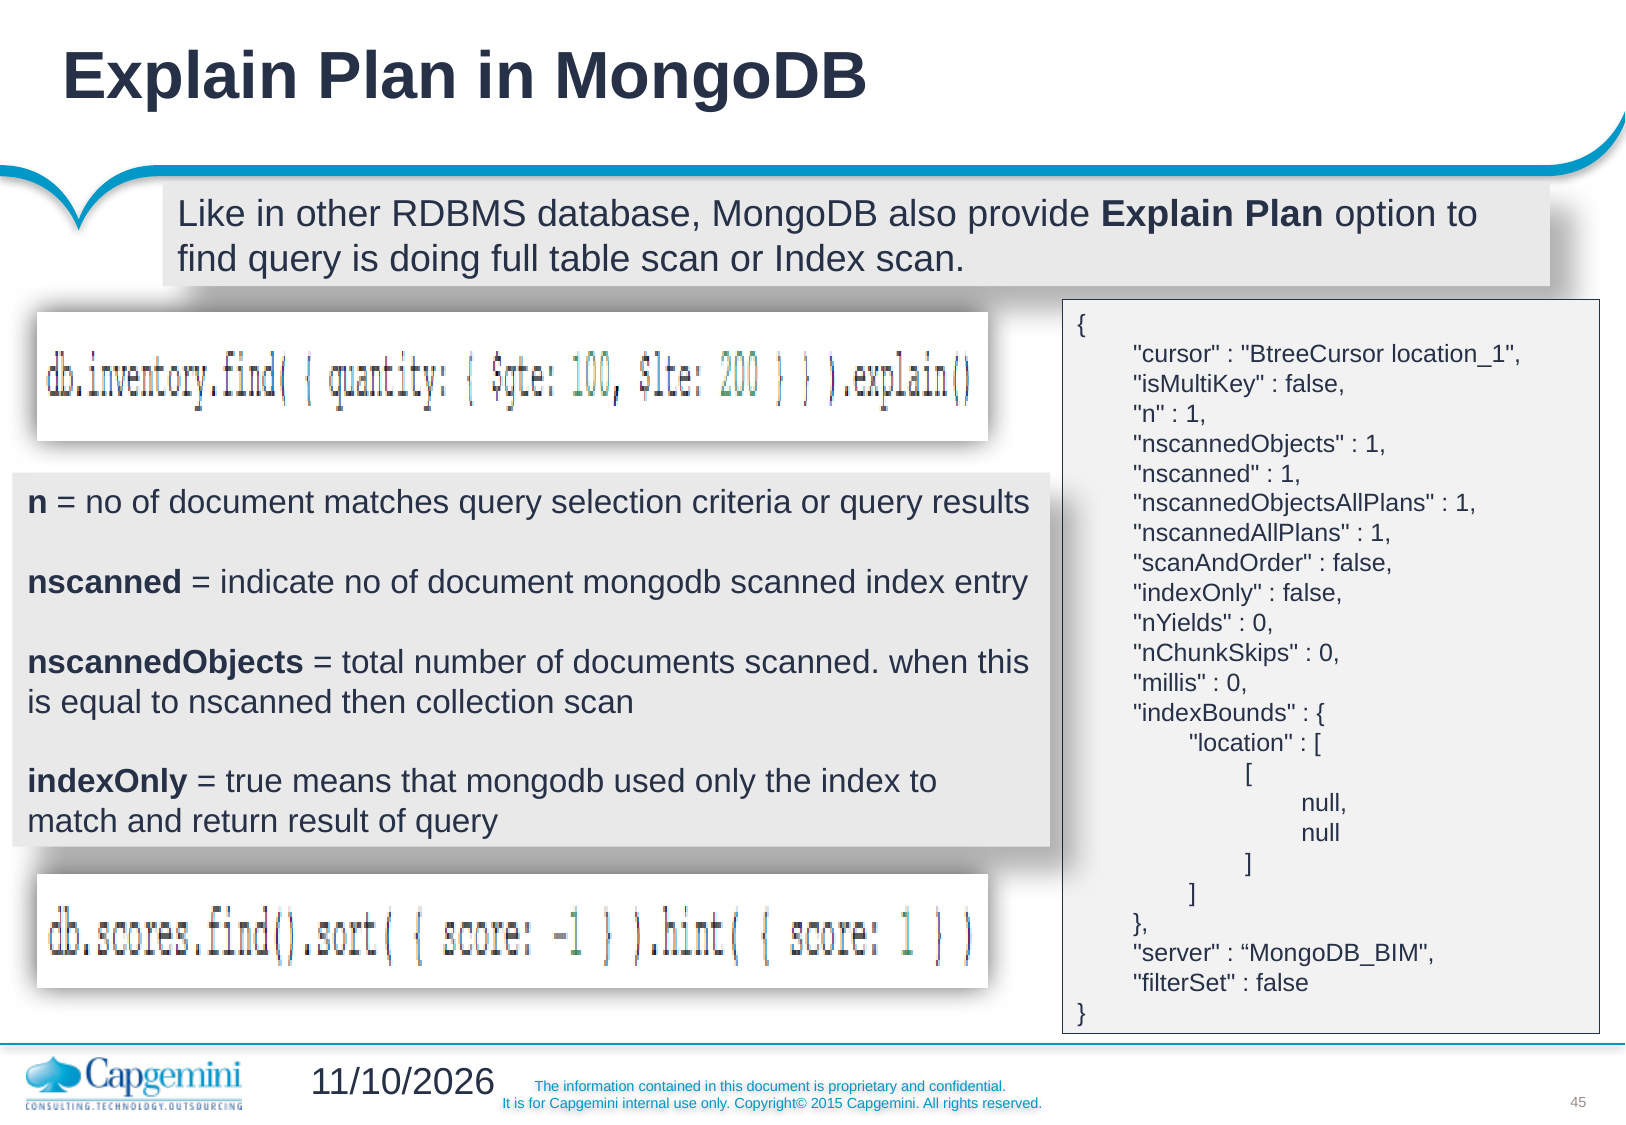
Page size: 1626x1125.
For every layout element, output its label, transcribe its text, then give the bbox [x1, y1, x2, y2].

picture [960, 1097, 964, 1108]
picture [26, 1056, 242, 1110]
picture [795, 1098, 806, 1108]
picture [890, 1100, 895, 1108]
picture [560, 1100, 566, 1108]
picture [37, 312, 988, 441]
text_box Like in other RDBMS database, MongoDB also provide Explain Plan option to find query is doing full table scan or Index scan. [162, 181, 1550, 287]
picture [991, 1083, 997, 1091]
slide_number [295, 1050, 675, 1096]
title Explain Plan in MongoDB [62, 20, 1563, 124]
text_box n = no of document matches query selection criteria or query results nscanned = indicate no of document mongodb scanned index entry nscannedObjects = total number of documents scanned. when this is equal to nscanned then collection scan indexOnly = true means that mongodb used only the index to match and return result of query [12, 472, 1050, 847]
text_box { "cursor" : "BtreeCursor location_1", "isMultiKey" : false, "n" : 1, "nscannedObjects" : 1, "nscanned" : 1, "nscannedObjectsAllPlans" : 1, "nscannedAllPlans" : 1, "scanAndOrder" : false, "indexOnly" : false, "nYields" : 0, "nChunkSkips" : 0, "millis" : 0, "indexBounds" : { "location" : [ [ null, null ] ] }, "server" : “MongoDB_BIM", "filterSet" : false } [1062, 299, 1600, 1034]
picture [37, 874, 988, 988]
